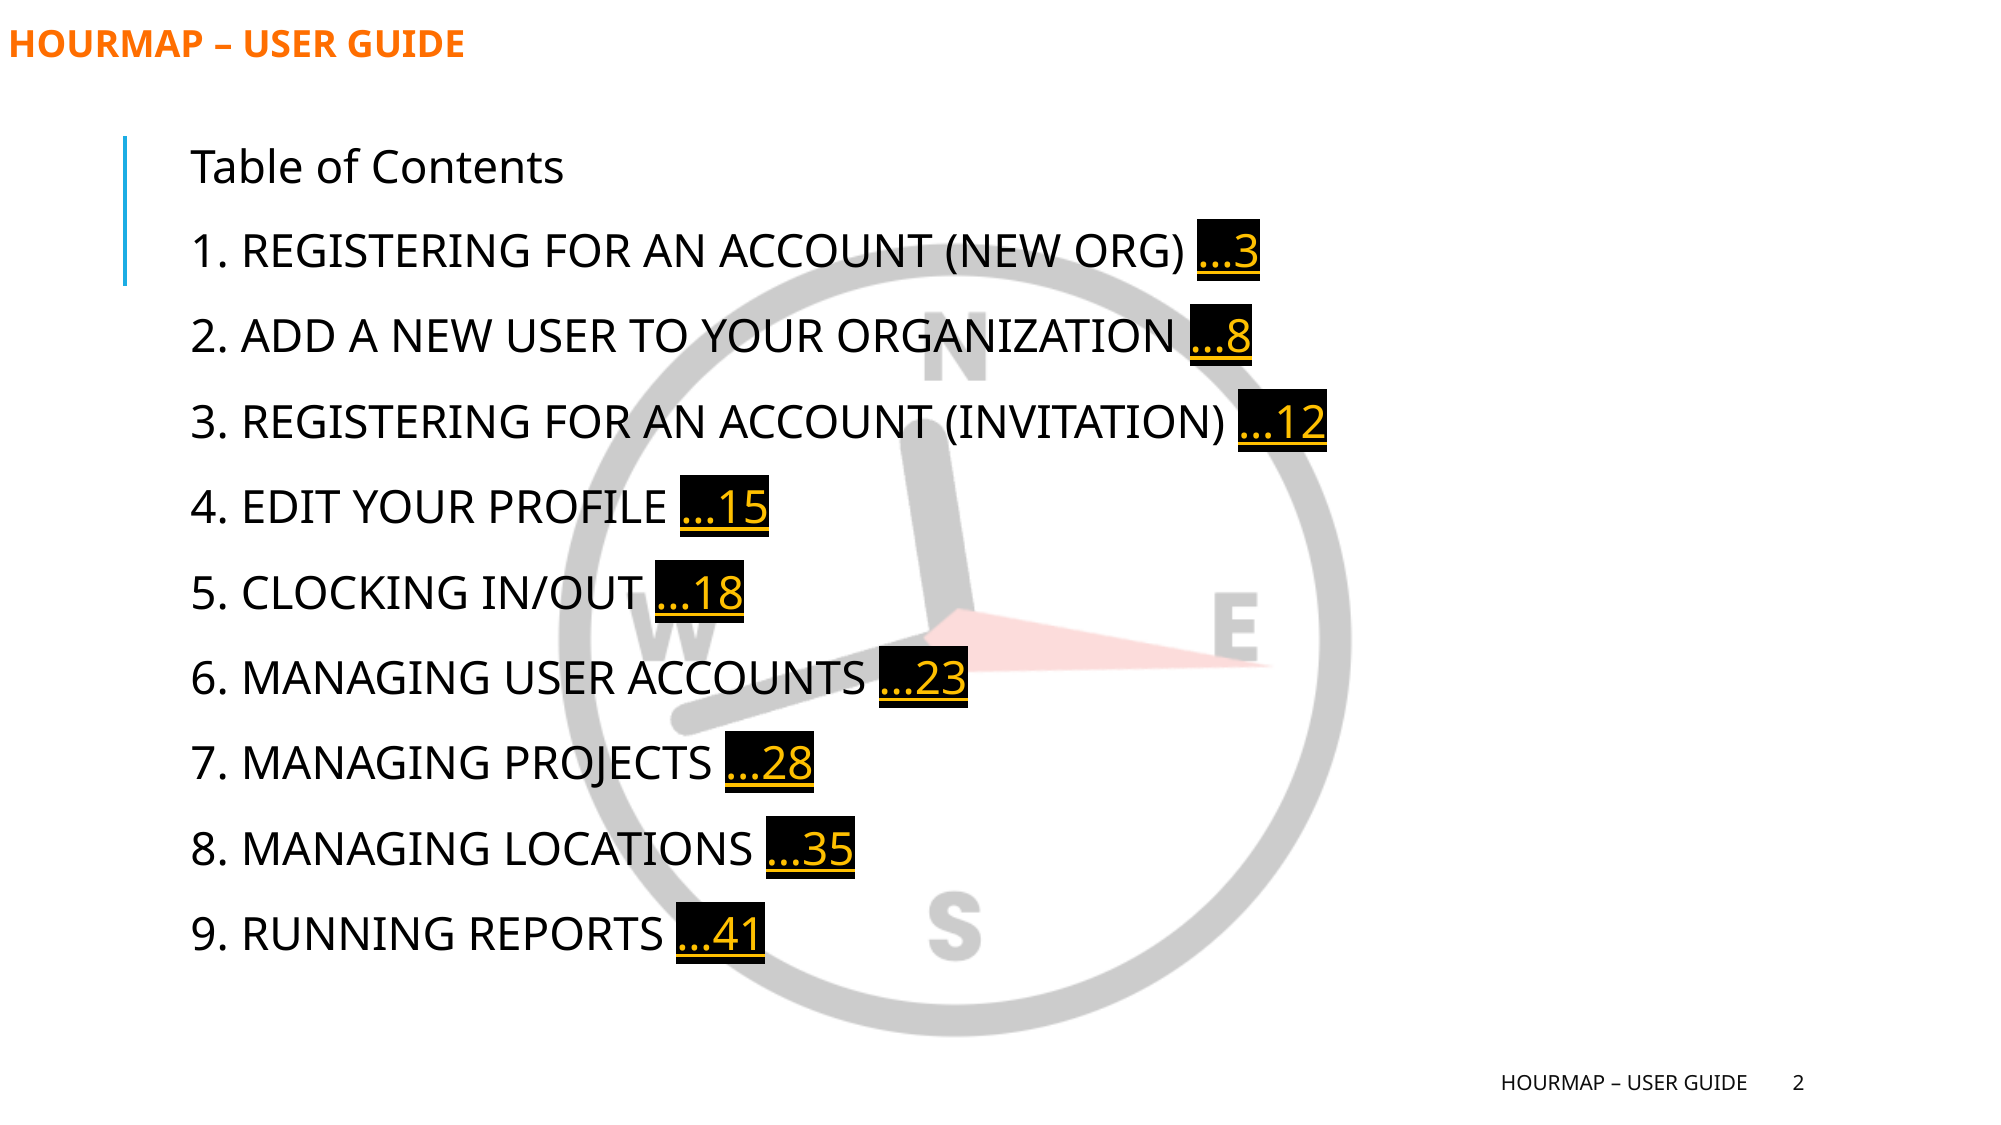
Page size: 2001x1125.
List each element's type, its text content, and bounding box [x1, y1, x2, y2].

slide_number 2 [1777, 1061, 1938, 1107]
text_box HOURMAP – USER GUIDE [0, 12, 481, 73]
footer HOURMAP – USER GUIDE [794, 1061, 1763, 1107]
list Table of Contents 1. REGISTERING FOR AN ACCOUNT (NEW ORG) …3 2. ADD A NEW USER TO YOUR ORGANIZATION …8 3. REGISTERING FOR AN ACCOUNT (INVITATION) …12 4. EDIT YOUR PROFILE …15 5. CLOCKING IN/OUT …18 6. MANAGING USER ACCOUNTS …23 7. MANAGING PROJECTS …28 8. MANAGING LOCATIONS …35 9. RUNNING REPORTS …41 [168, 136, 1763, 1035]
picture [546, 232, 1383, 1065]
